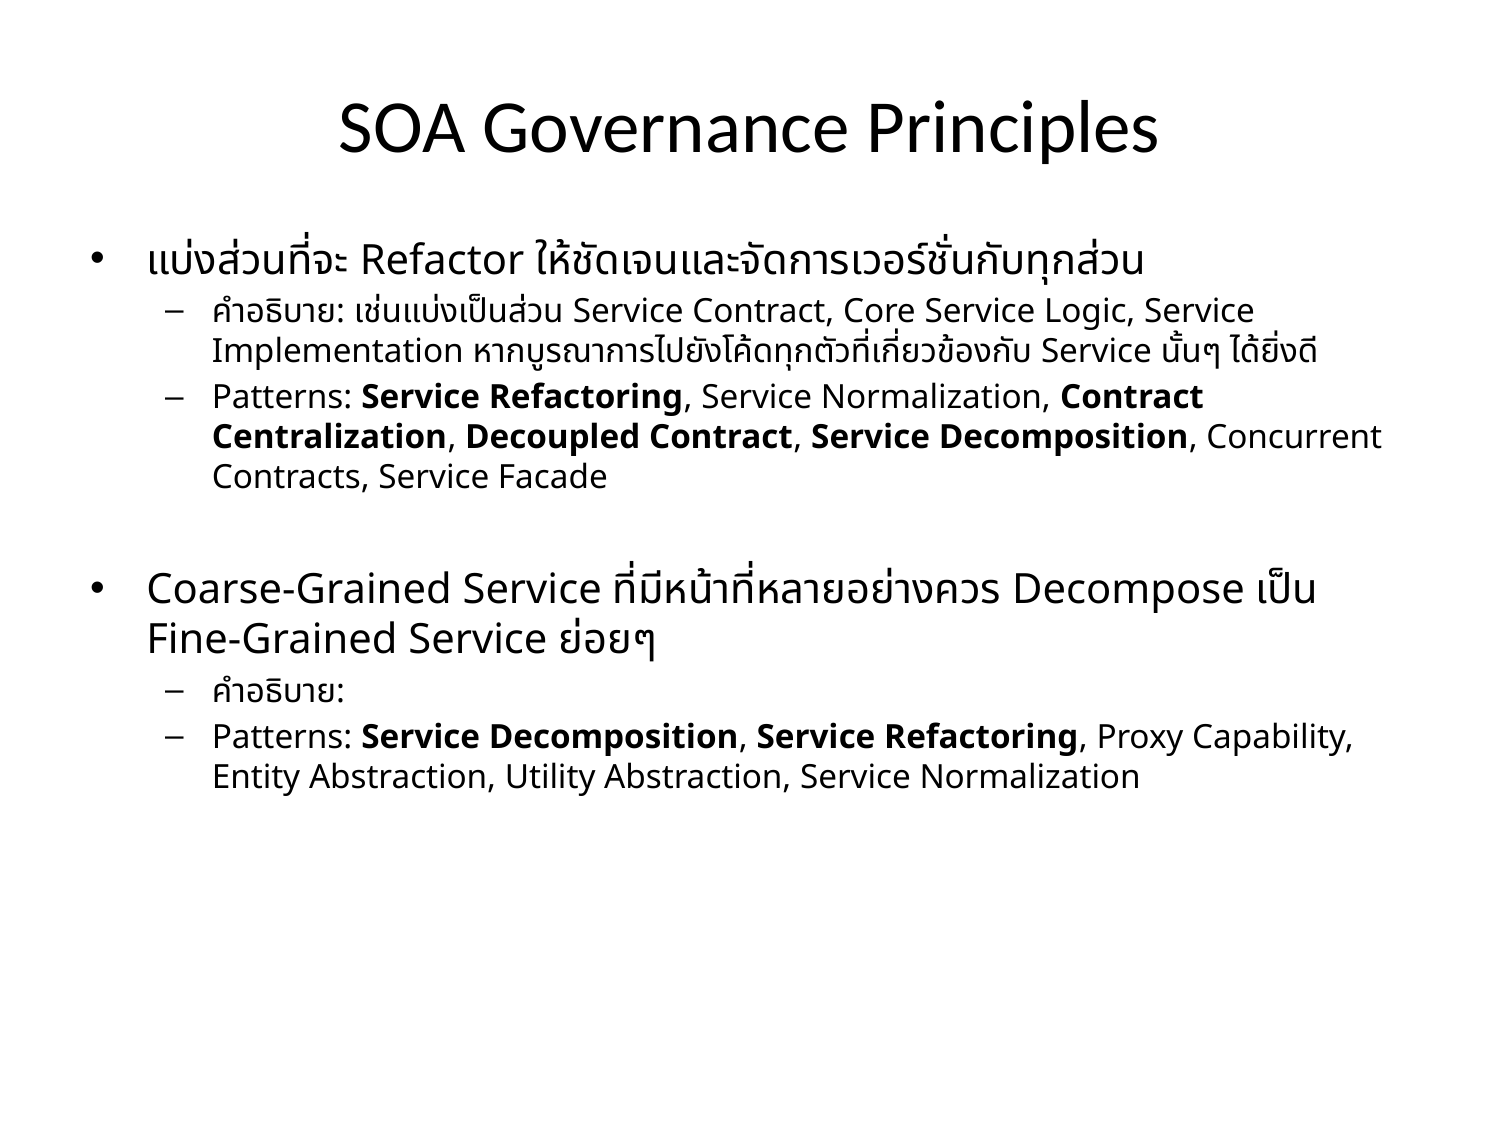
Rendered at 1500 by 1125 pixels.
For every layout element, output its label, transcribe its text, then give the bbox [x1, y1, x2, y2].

list แบ่งส่วนที่จะ Refactor ให้ชัดเจนและจัดการเวอร์ชั่นกับทุกส่วน คำอธิบาย: เช่นแบ่งเป็นส่วน Service Contract, Core Service Logic, Service Implementation หากบูรณาการไปยังโค้ดทุกตัวที่เกี่ยวข้องกับ Service นั้นๆ ได้ยิ่งดี Patterns: Service Refactoring, Service Normalization, Contract Centralization, Decoupled Contract, Service Decomposition, Concurrent Contracts, Service Facade Coarse-Grained Service ที่มีหน้าที่หลายอย่างควร Decompose เป็น Fine-Grained Service ย่อยๆ คำอธิบาย: Patterns: Service Decomposition, Service Refactoring, Proxy Capability, Entity Abstraction, Utility Abstraction, Service Normalization [75, 224, 1425, 1075]
title SOA Governance Principles [75, 45, 1425, 200]
